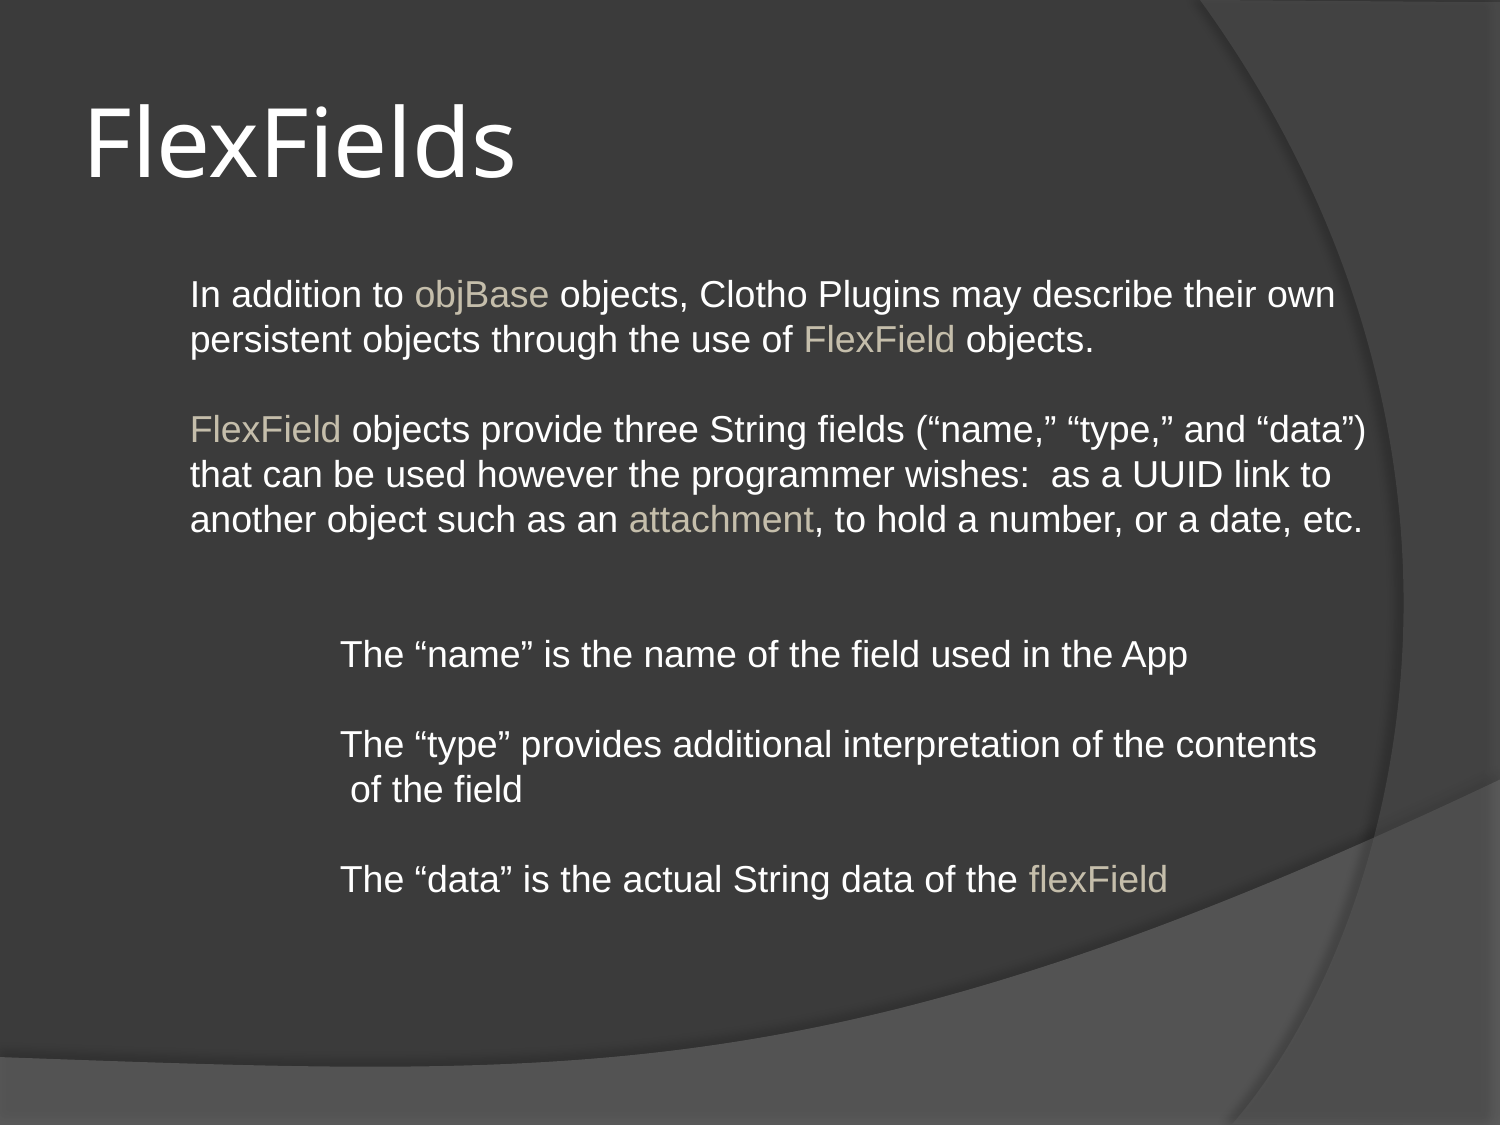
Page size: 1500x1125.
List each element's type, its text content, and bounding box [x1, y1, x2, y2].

text_box In addition to objBase objects, Clotho Plugins may describe their own persistent objects through the use of FlexField objects. FlexField objects provide three String fields (“name,” “type,” and “data”) that can be used however the programmer wishes: as a UUID link to another object such as an attachment, to hold a number, or a date, etc. The “name” is the name of the field used in the App The “type” provides additional interpretation of the contents of the field The “data” is the actual String data of the flexField [174, 262, 1400, 908]
title FlexFields [75, 45, 1300, 233]
